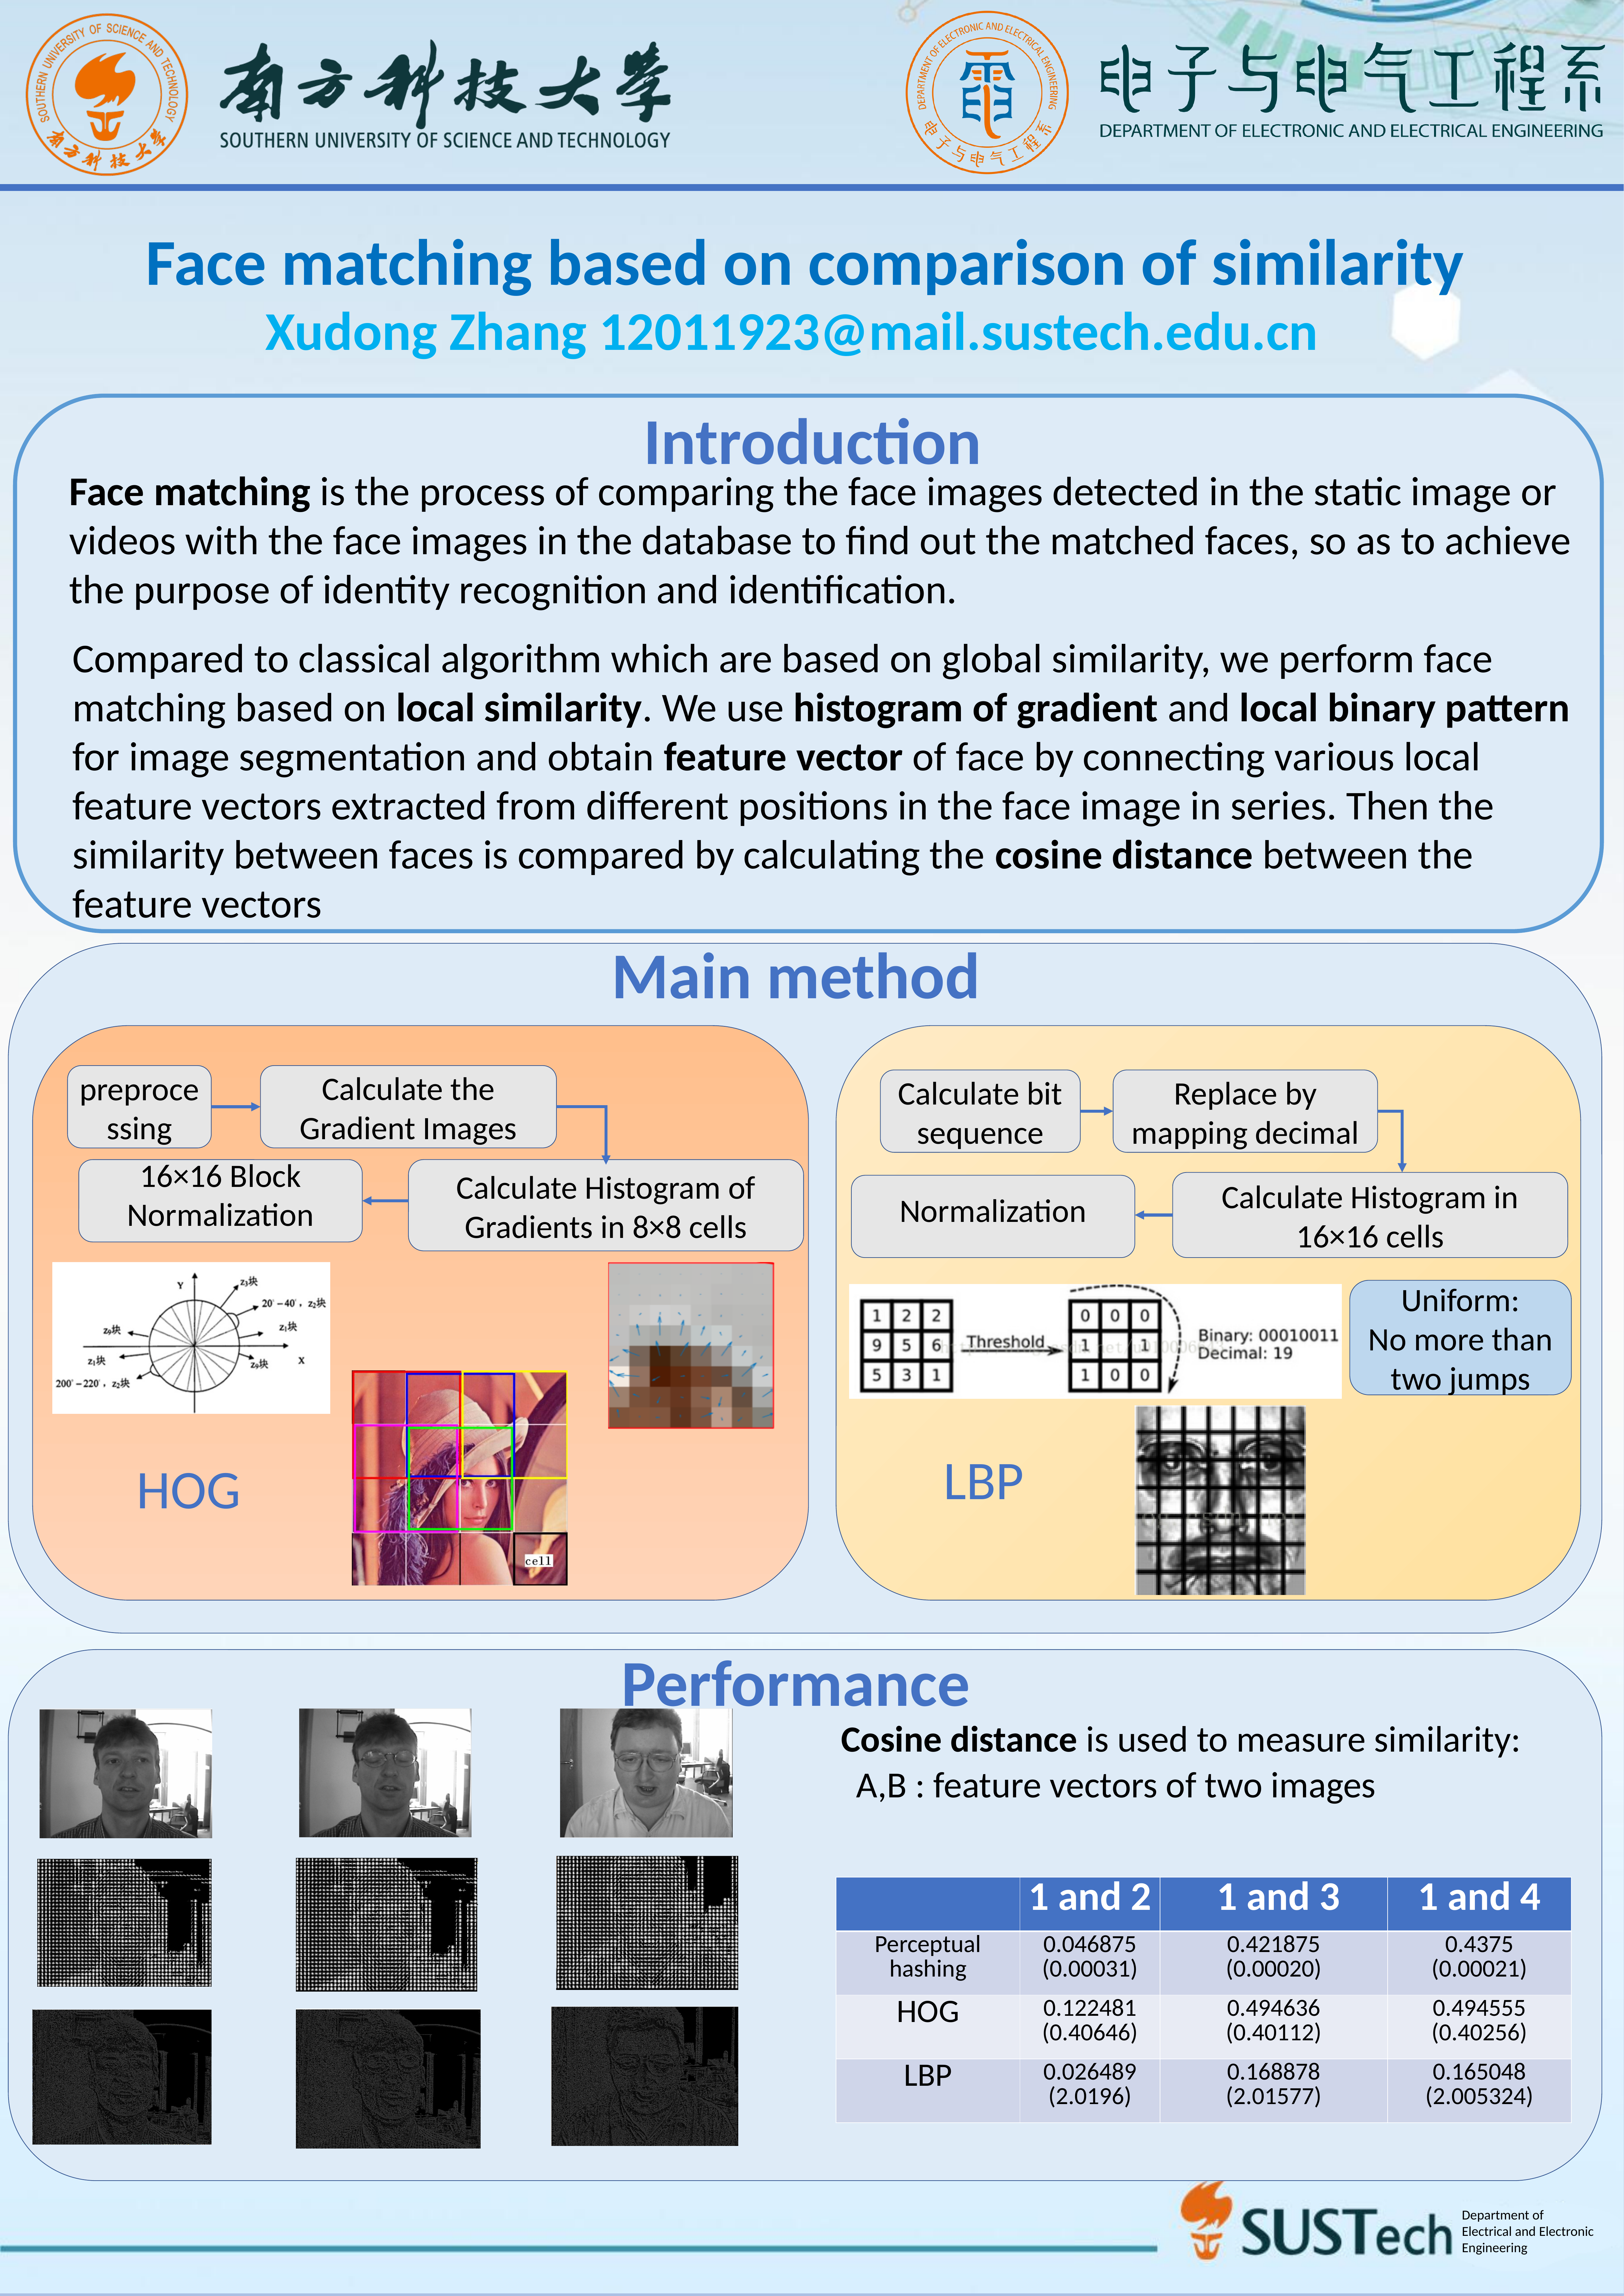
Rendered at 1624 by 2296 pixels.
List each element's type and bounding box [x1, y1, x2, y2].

picture [0, 188, 1624, 2293]
text_box [556, 1106, 606, 1165]
text_box [1377, 1111, 1402, 1173]
picture [0, 0, 1624, 187]
